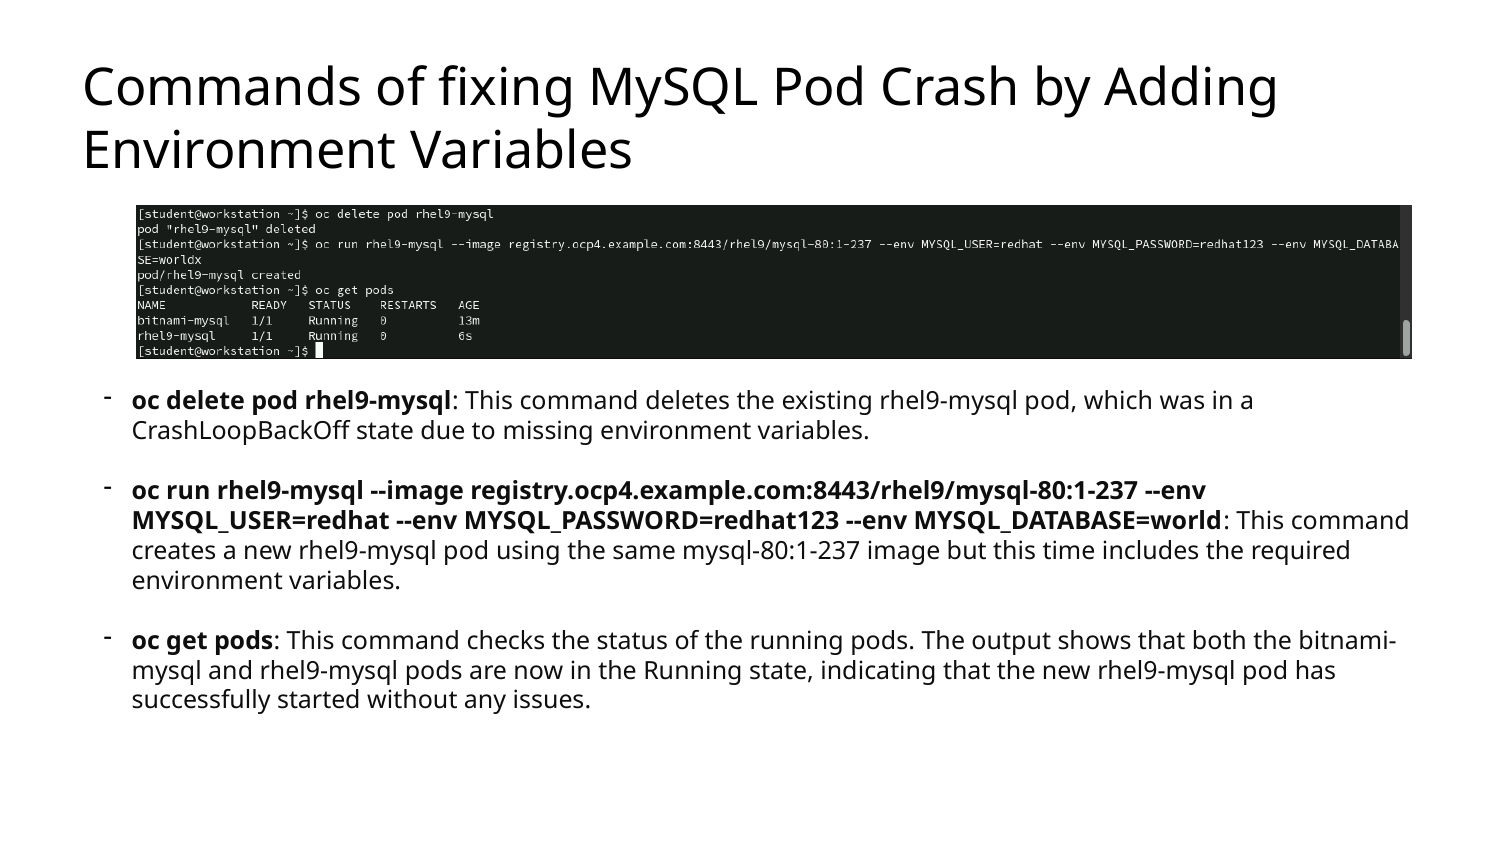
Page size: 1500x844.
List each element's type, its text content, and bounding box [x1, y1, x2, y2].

title Commands of fixing MySQL Pod Crash by Adding Environment Variables [67, 38, 1455, 187]
text_box oc delete pod rhel9-mysql: This command deletes the existing rhel9-mysql pod, which was in a CrashLoopBackOff state due to missing environment variables. oc run rhel9-mysql --image registry.ocp4.example.com:8443/rhel9/mysql-80:1-237 --env MYSQL_USER=redhat --env MYSQL_PASSWORD=redhat123 --env MYSQL_DATABASE=world: This command creates a new rhel9-mysql pod using the same mysql-80:1-237 image but this time includes the required environment variables. oc get pods: This command checks the status of the running pods. The output shows that both the bitnami-mysql and rhel9-mysql pods are now in the Running state, indicating that the new rhel9-mysql pod has successfully started without any issues. [88, 377, 1433, 722]
picture [136, 205, 1412, 359]
